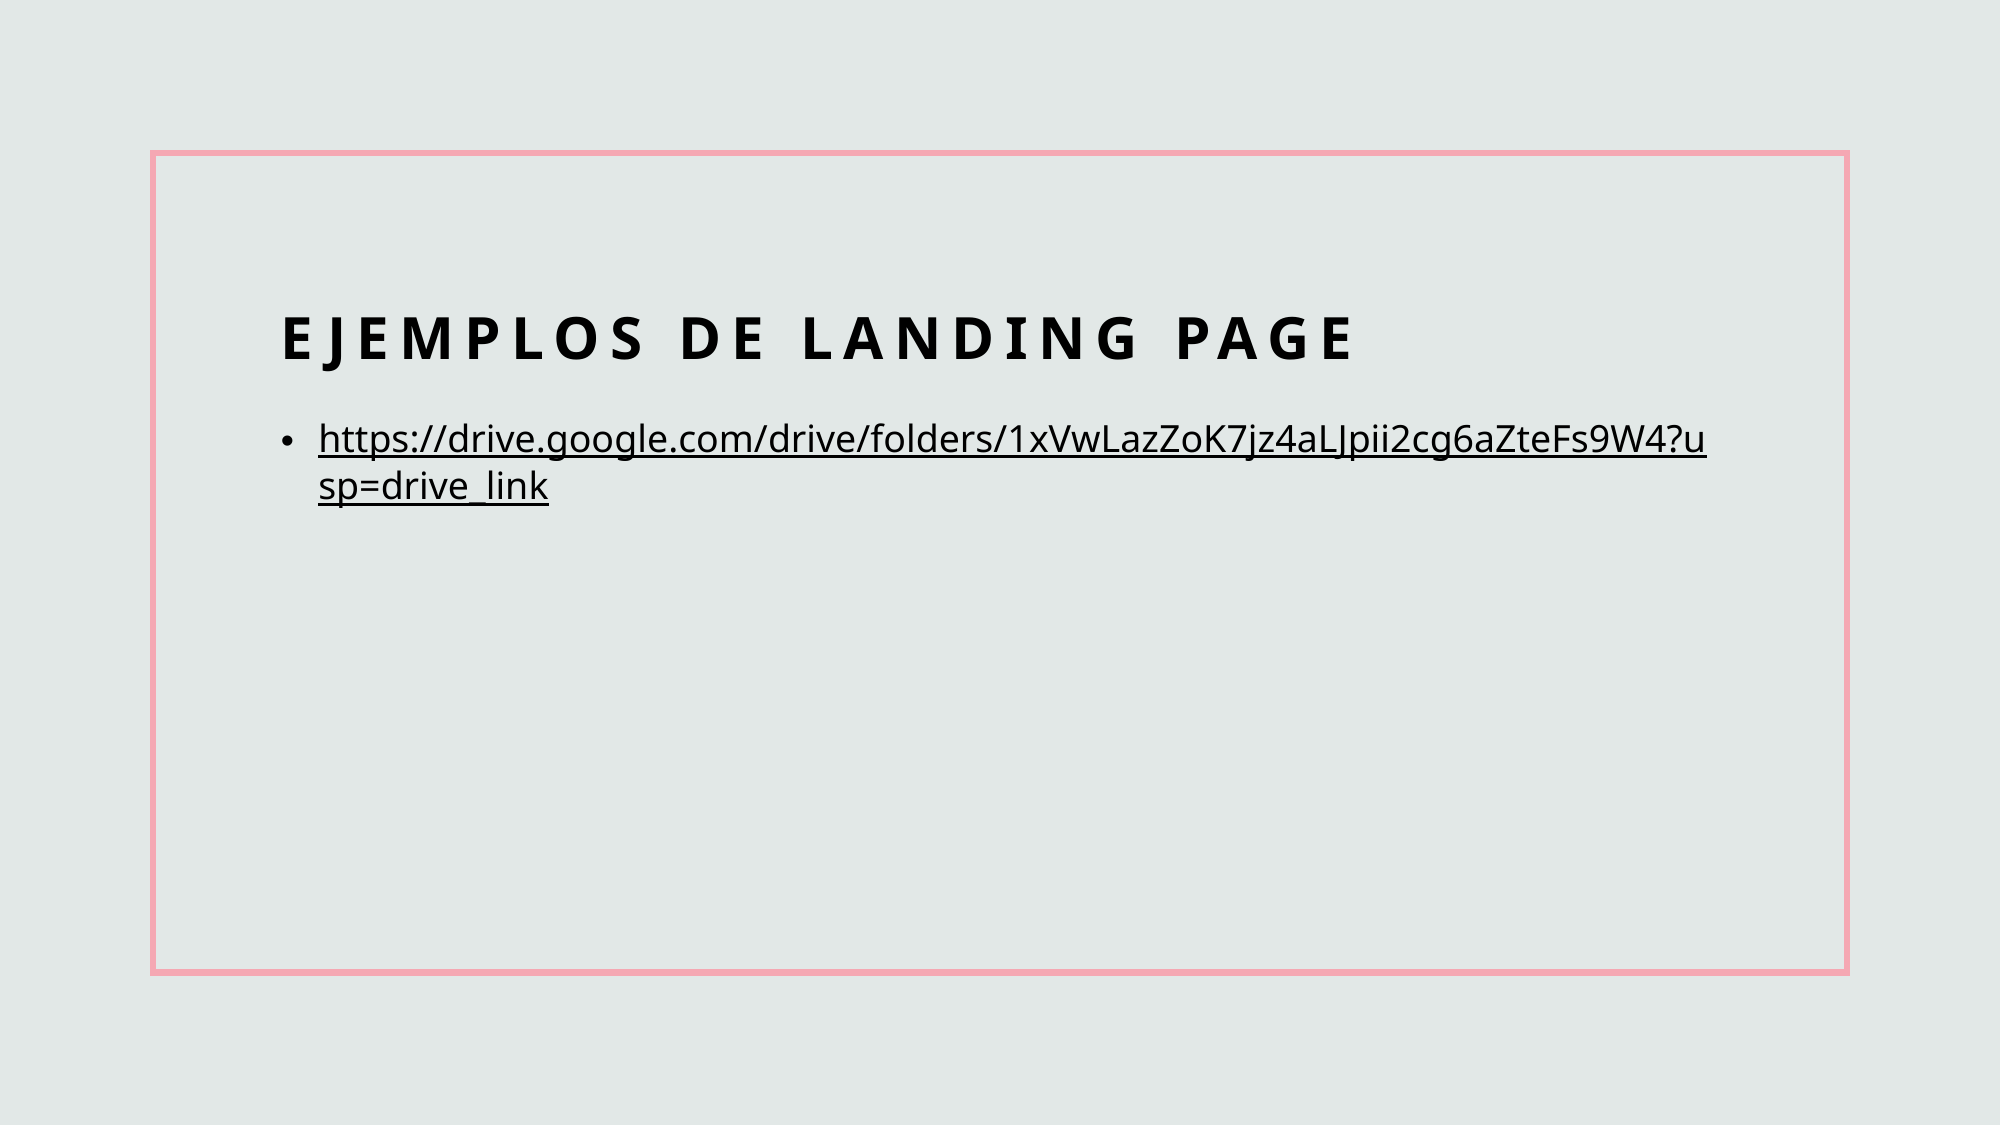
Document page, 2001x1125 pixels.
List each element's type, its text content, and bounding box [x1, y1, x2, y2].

title Ejemplos de landing page [265, 202, 1739, 379]
list https://drive.google.com/drive/folders/1xVwLazZoK7jz4aLJpii2cg6aZteFs9W4?usp=drive_link [265, 396, 1739, 913]
